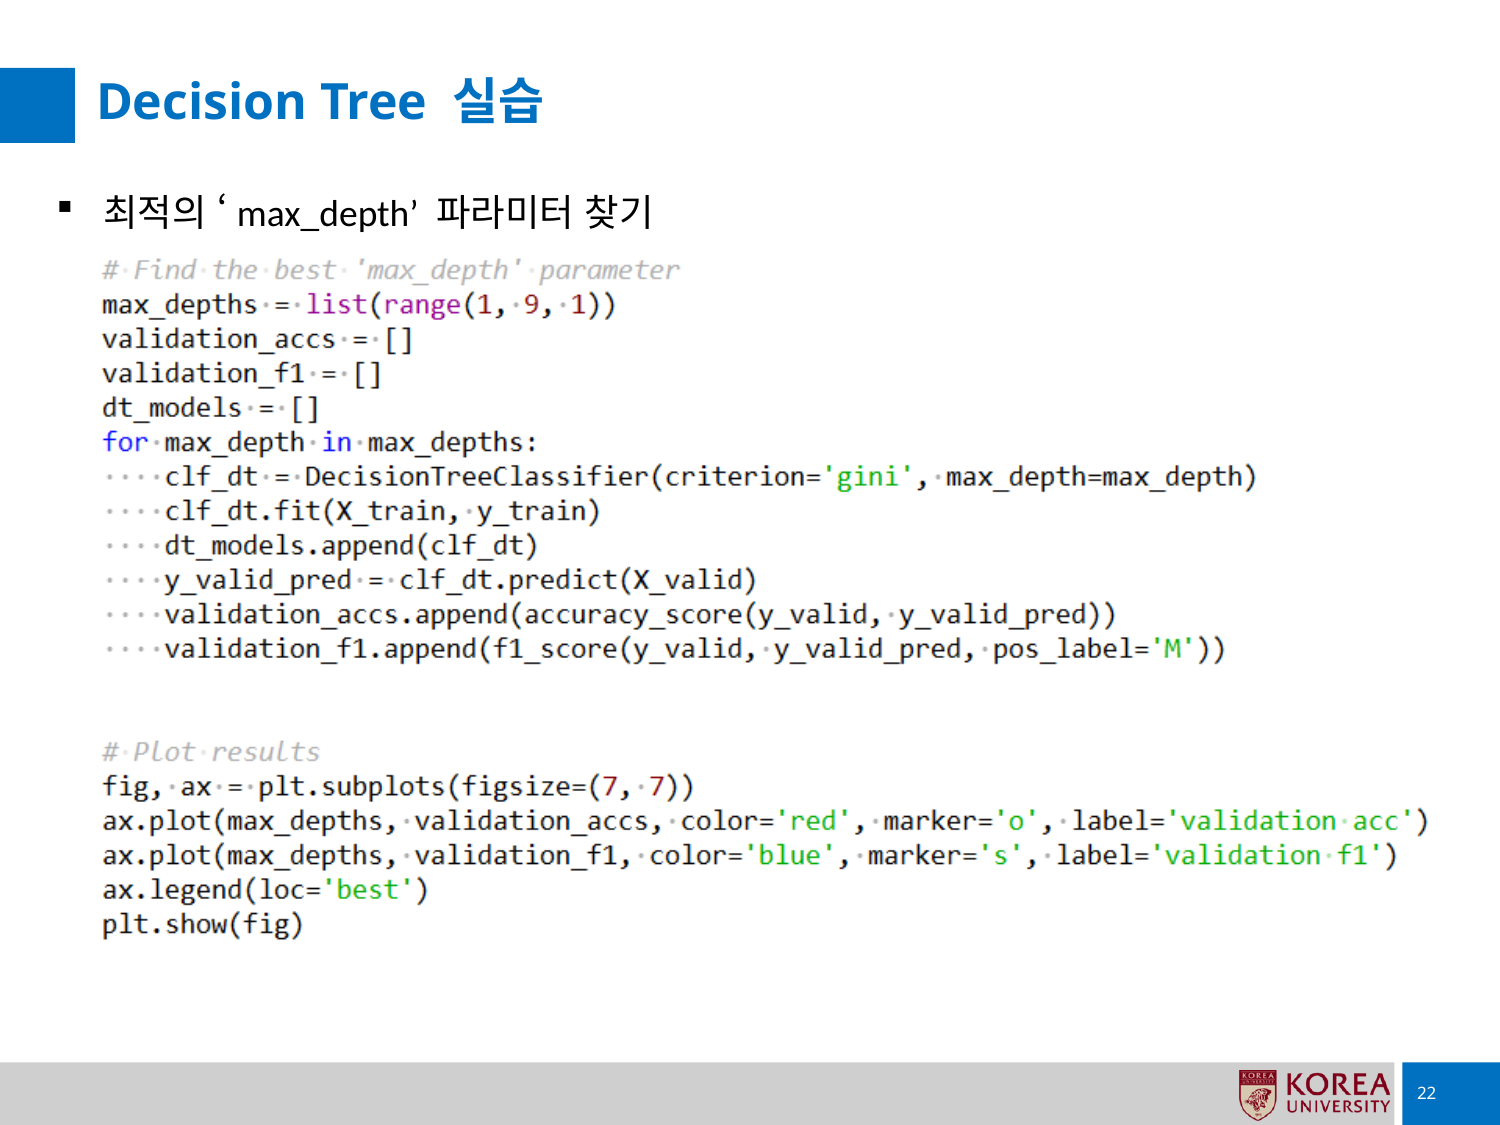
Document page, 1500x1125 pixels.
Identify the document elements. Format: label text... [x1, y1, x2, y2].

text_box 최적의 ‘max_depth’ 파라미터 찾기 [41, 181, 1013, 242]
title Decision Tree 실습 [95, 75, 1449, 134]
picture [95, 248, 1430, 960]
picture [1239, 1070, 1390, 1121]
